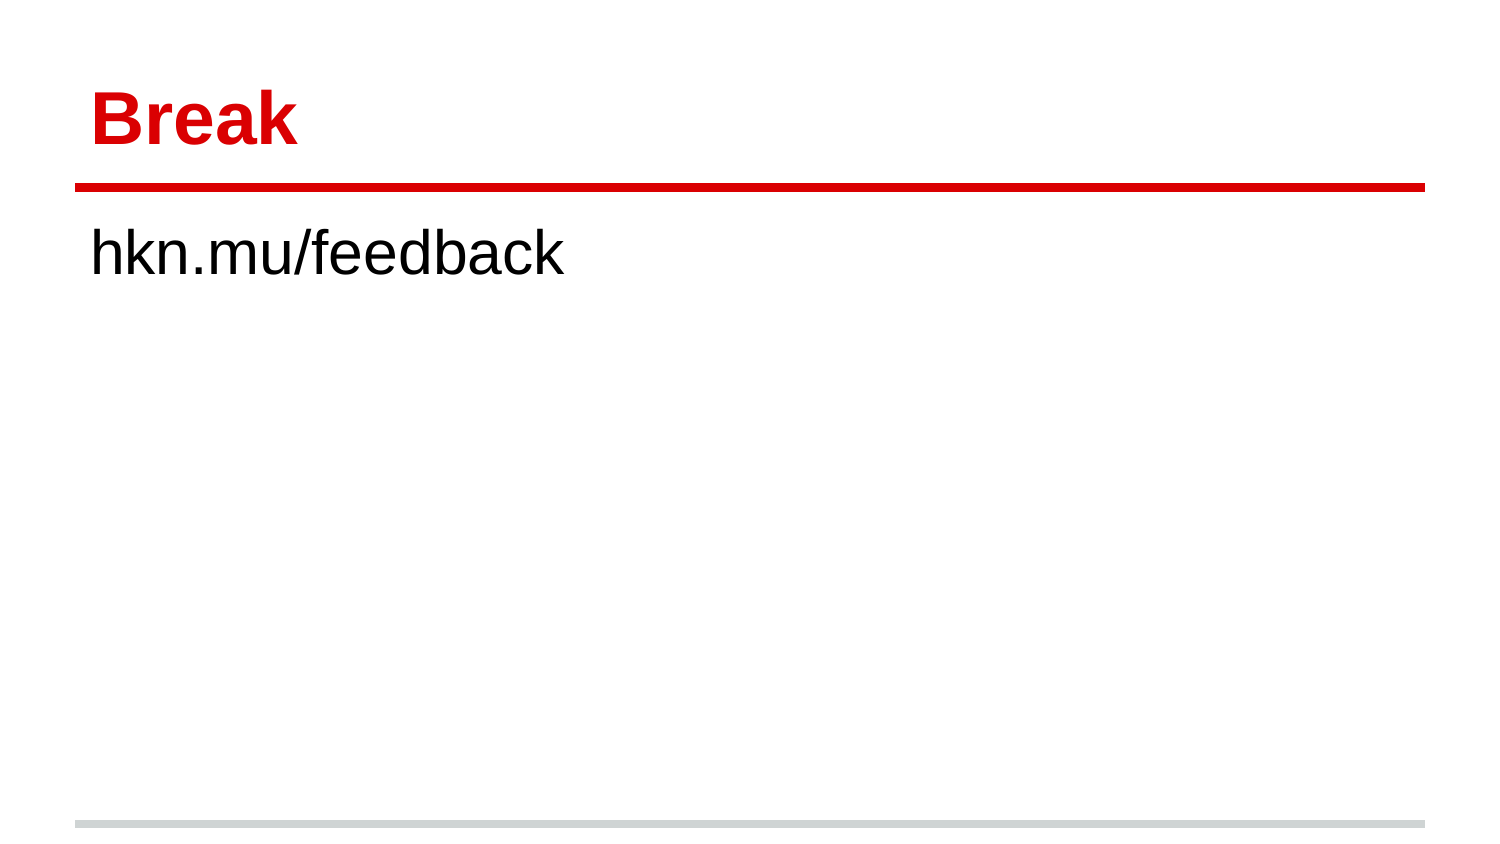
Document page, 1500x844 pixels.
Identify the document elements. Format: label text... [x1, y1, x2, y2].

title Break [75, 33, 1425, 175]
list hkn.mu/feedback [75, 196, 1425, 808]
